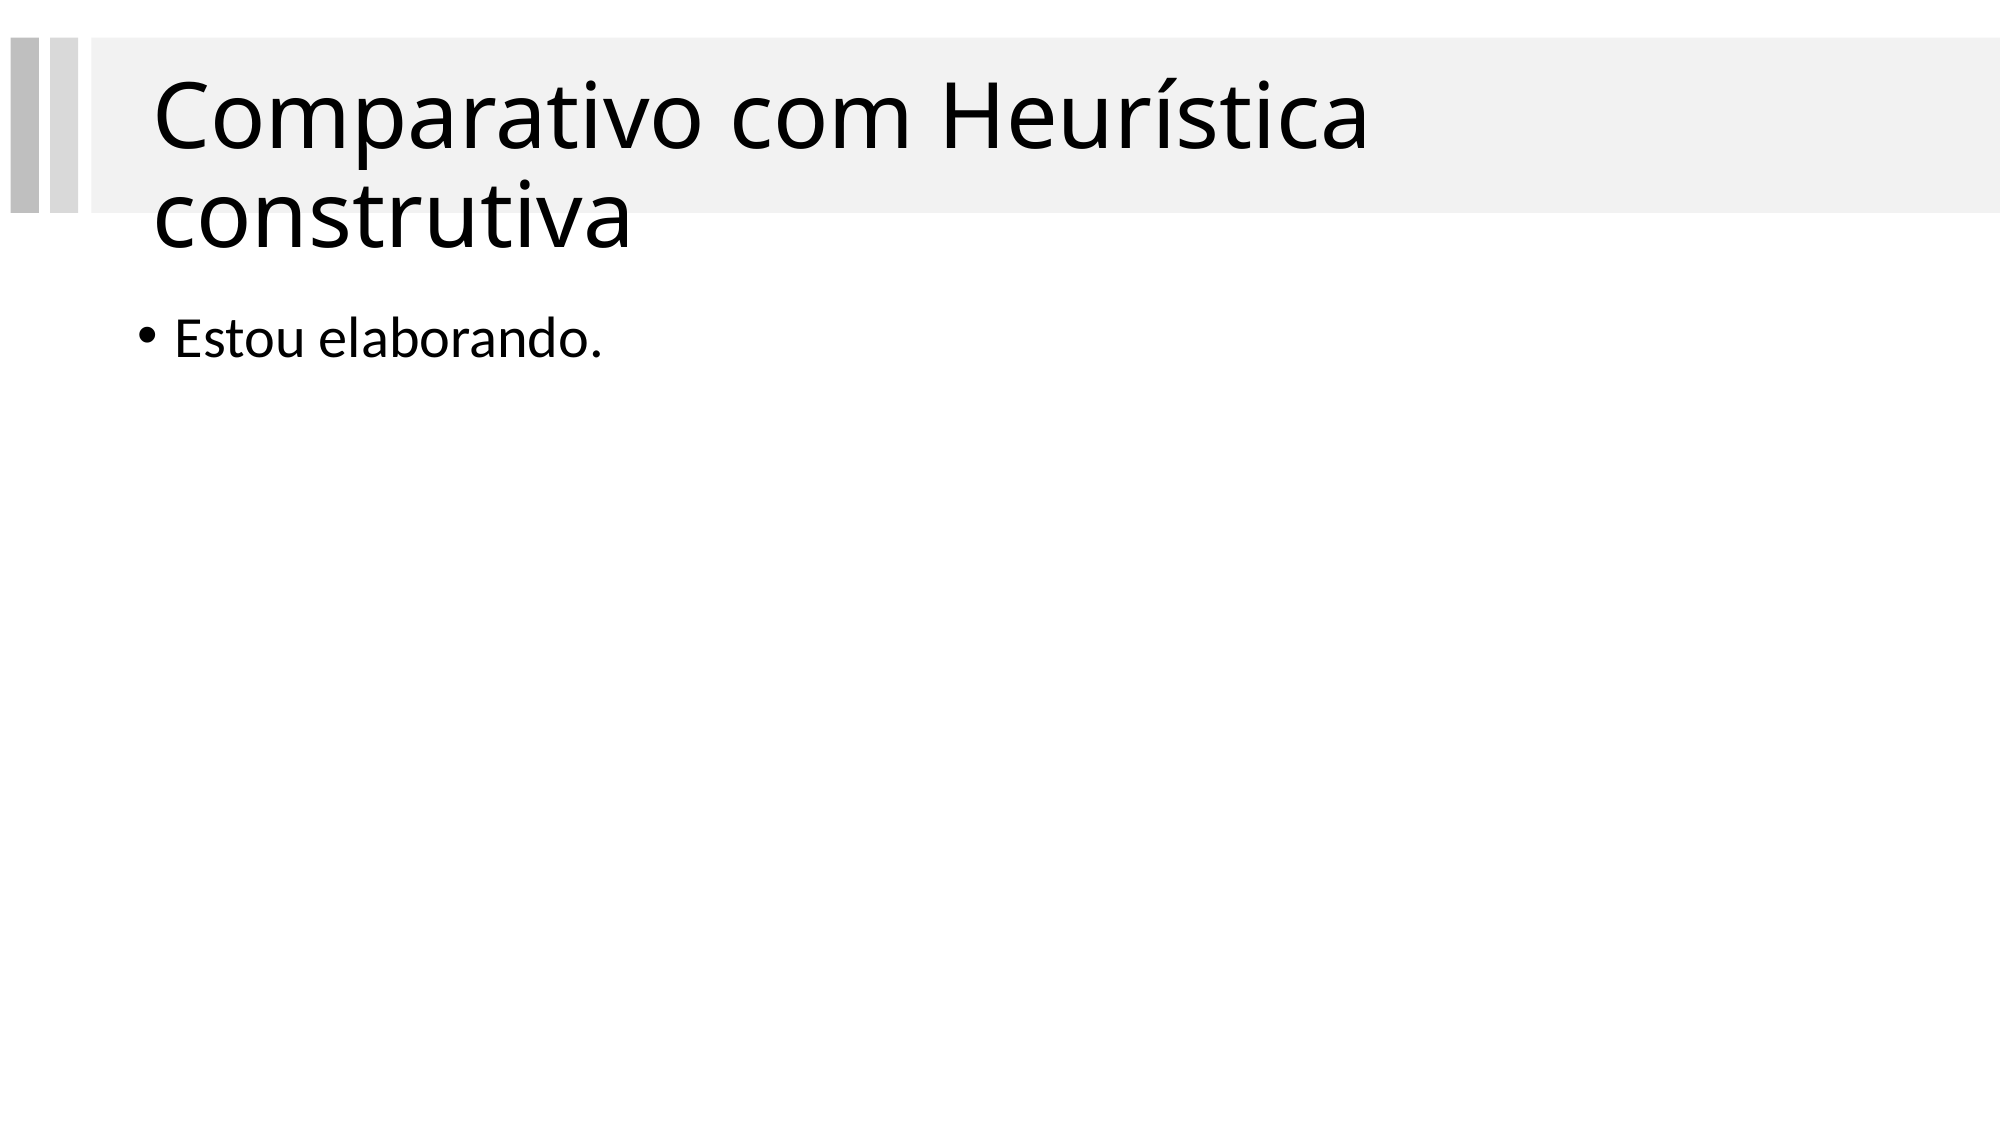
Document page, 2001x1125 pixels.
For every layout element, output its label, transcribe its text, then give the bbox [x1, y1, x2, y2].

title Comparativo com Heurística construtiva [137, 213, 1863, 278]
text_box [10, 37, 2000, 213]
list Estou elaborando. [122, 299, 1848, 1014]
